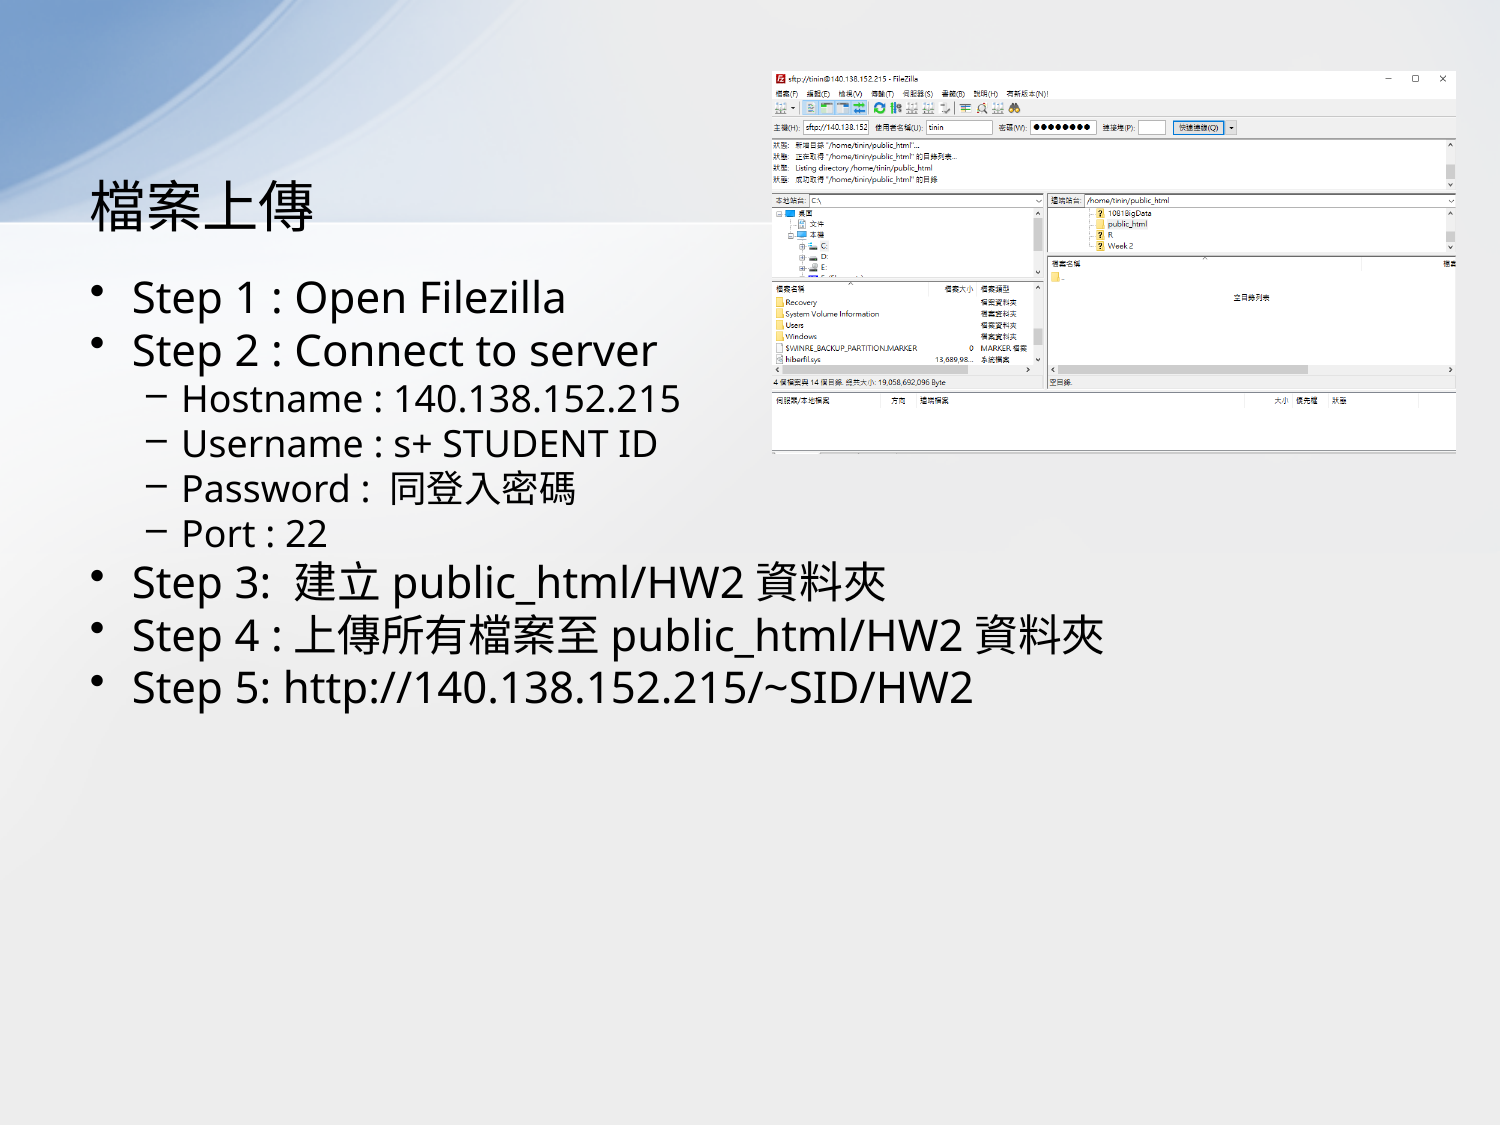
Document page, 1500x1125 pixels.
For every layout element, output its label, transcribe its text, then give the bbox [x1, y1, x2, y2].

list Step 1 : Open Filezilla Step 2 : Connect to server Hostname : 140.138.152.215 Username : s+ STUDENT ID Password : 同登入密碼 Port : 22 Step 3: 建立public_html/HW2資料夾 Step 4 :上傳所有檔案至public_html/HW2資料夾 Step 5: http://140.138.152.215/~SID/HW2 [75, 262, 1425, 1005]
title 檔案上傳 [75, 58, 1425, 247]
picture [0, 0, 1500, 1125]
